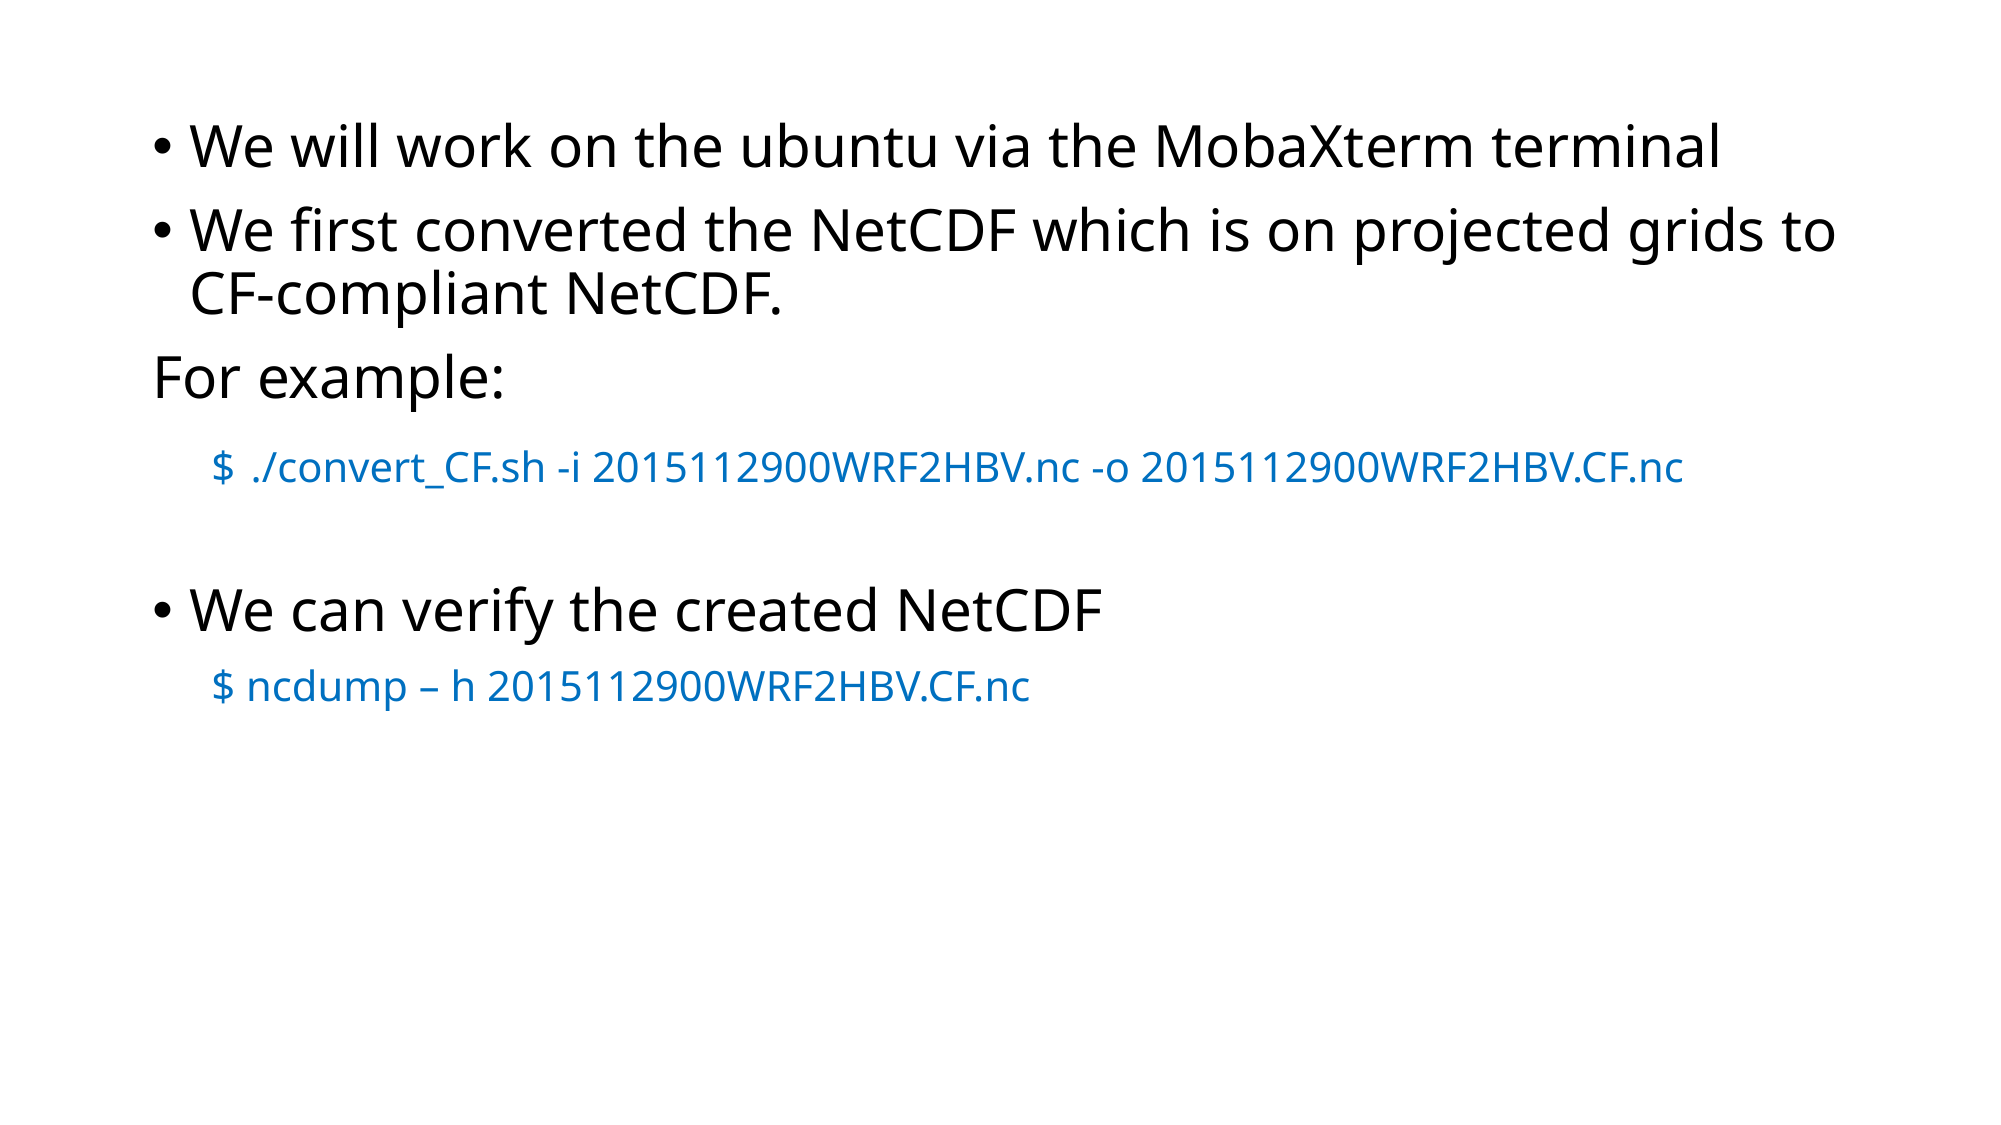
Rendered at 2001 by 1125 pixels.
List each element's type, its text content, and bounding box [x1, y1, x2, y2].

list We will work on the ubuntu via the MobaXterm terminal We first converted the NetCDF which is on projected grids to CF-compliant NetCDF. For example: $ ./convert_CF.sh -i 2015112900WRF2HBV.nc -o 2015112900WRF2HBV.CF.nc We can verify the created NetCDF $ ncdump – h 2015112900WRF2HBV.CF.nc [137, 109, 1863, 1014]
